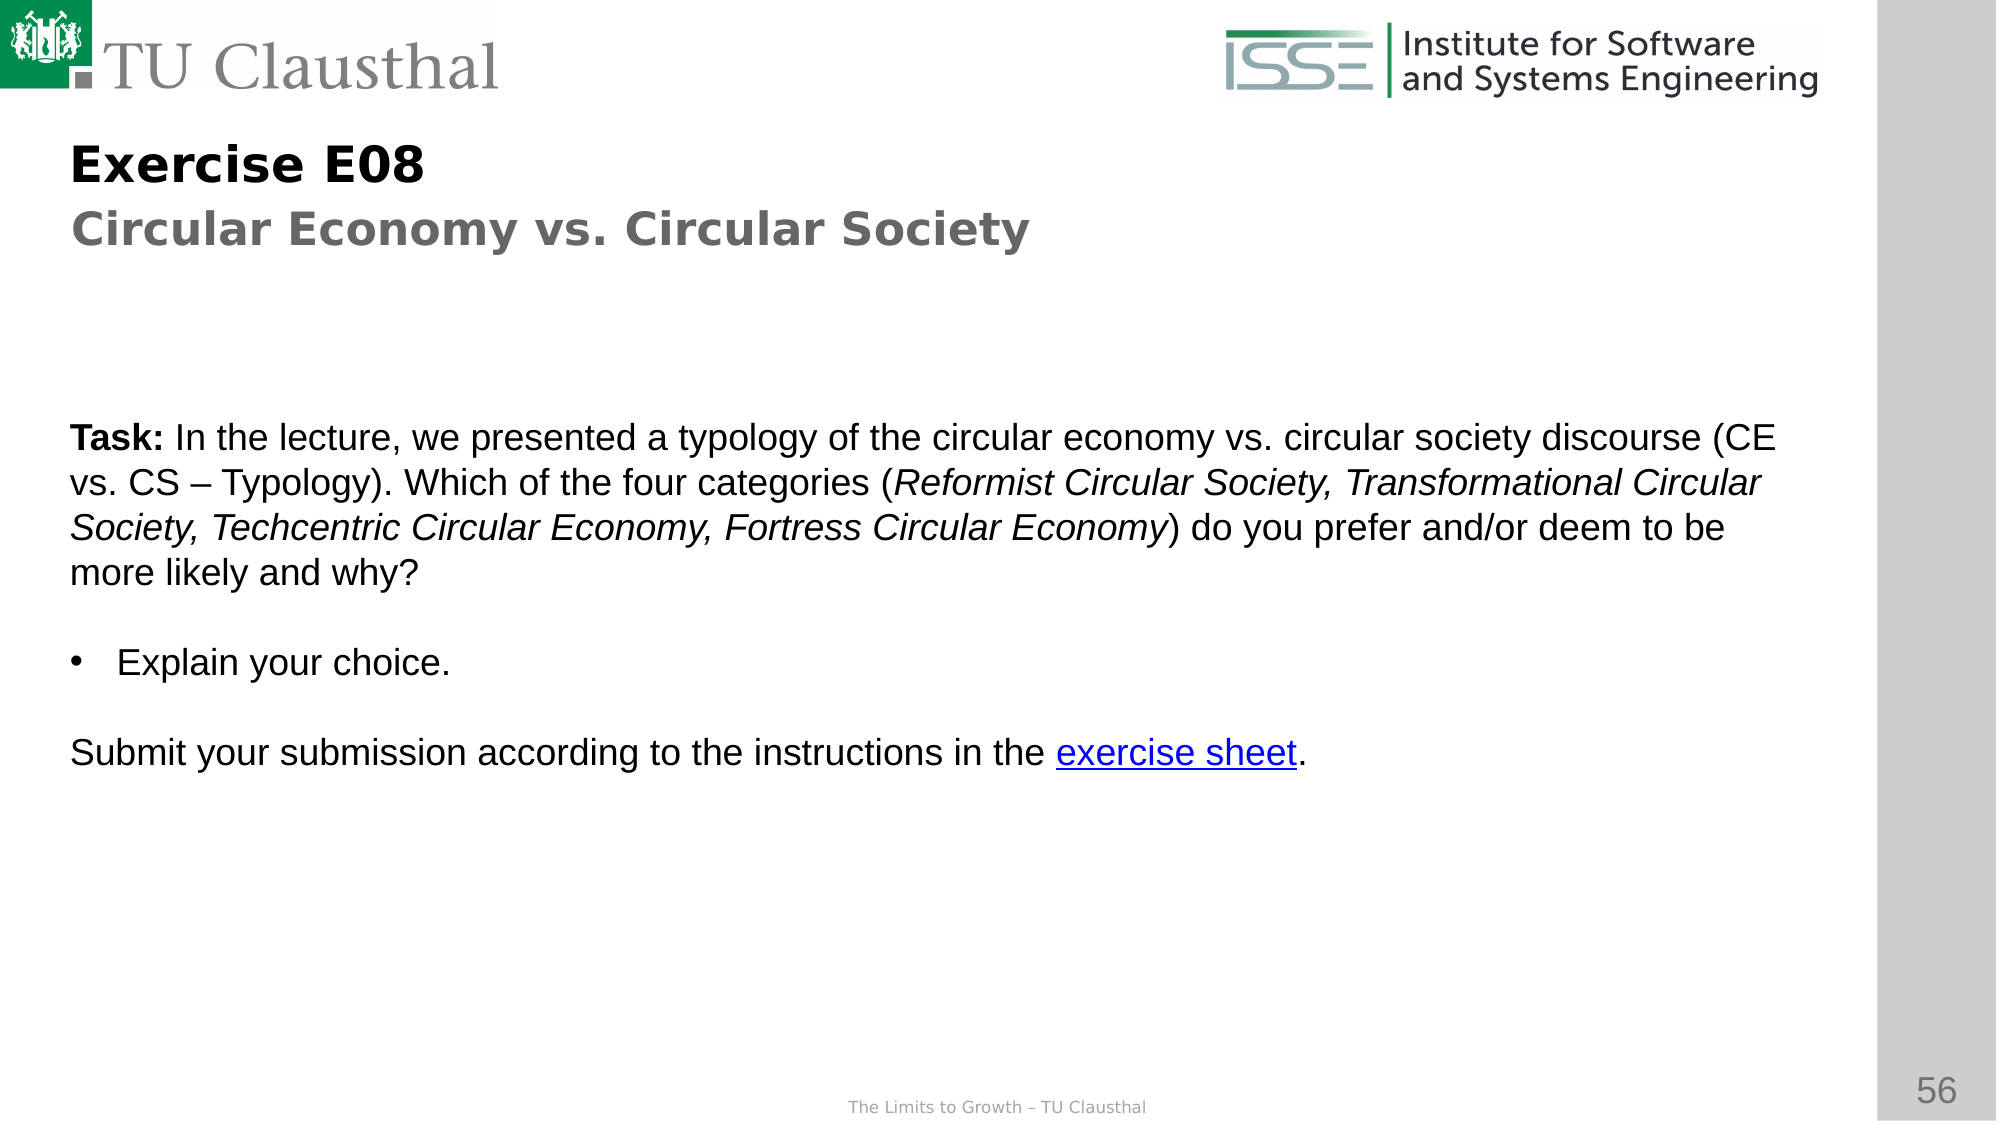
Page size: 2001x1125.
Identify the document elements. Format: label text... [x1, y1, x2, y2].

text_box Circular Economy vs. Circular Society [70, 188, 1767, 267]
picture [1218, 22, 1823, 104]
text_box Exercise E08 [55, 125, 1815, 204]
picture [0, 0, 498, 89]
text_box Task: In the lecture, we presented a typology of the circular economy vs. circular society discourse (CE vs. CS – Typology). Which of the four categories (Reformist Circular Society, Transformational Circular Society, Techcentric Circular Economy, Fortress Circular Economy) do you prefer and/or deem to be more likely and why? Explain your choice. Submit your submission according to the instructions in the exercise sheet. [55, 208, 1815, 1031]
